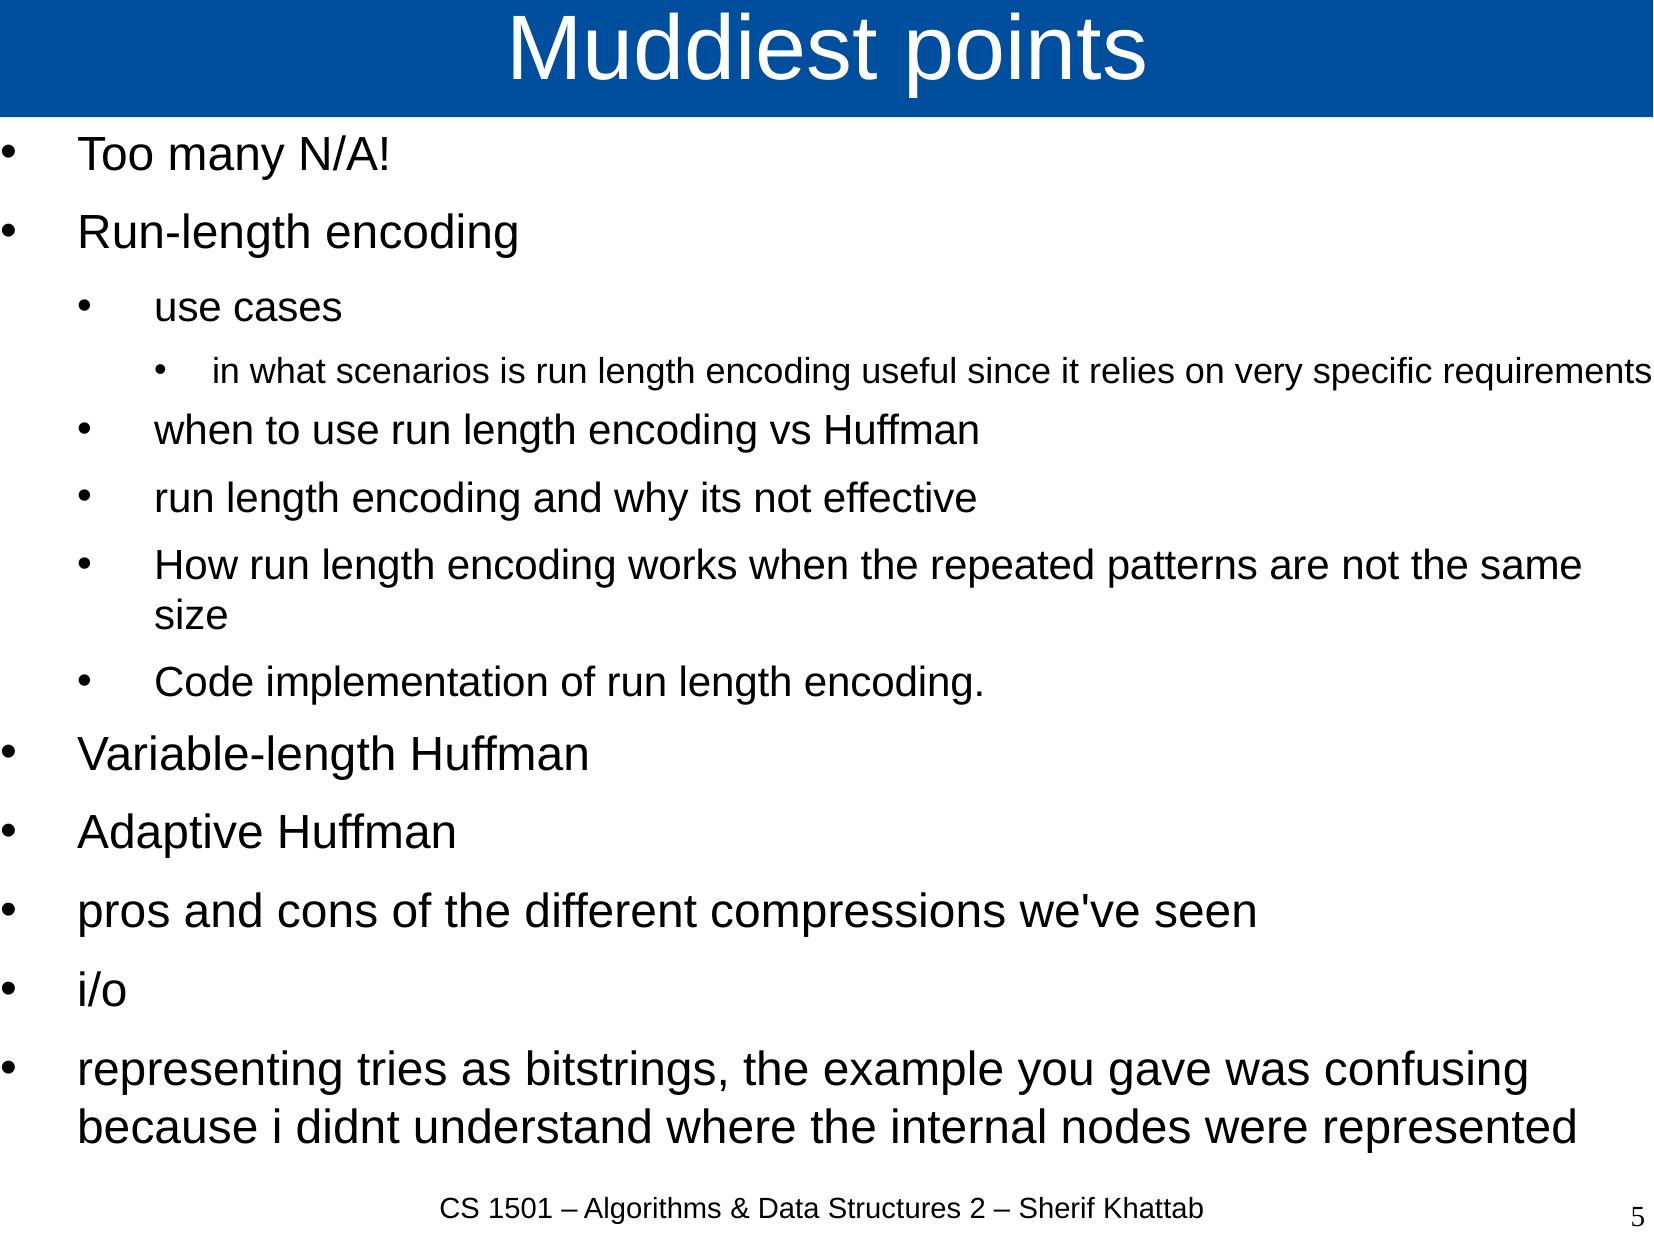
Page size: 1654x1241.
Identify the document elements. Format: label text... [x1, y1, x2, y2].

slide_number 5 [1265, 1199, 1646, 1241]
footer CS 1501 – Algorithms & Data Structures 2 – Sherif Khattab [407, 1191, 1238, 1241]
title Muddiest points [0, 0, 1654, 118]
list Too many N/A! Run-length encoding use cases in what scenarios is run length encoding useful since it relies on very specific requirements when to use run length encoding vs Huffman run length encoding and why its not effective How run length encoding works when the repeated patterns are not the same size Code implementation of run length encoding. Variable-length Huffman Adaptive Huffman pros and cons of the different compressions we've seen i/o representing tries as bitstrings, the example you gave was confusing because i didnt understand where the internal nodes were represented [0, 122, 1654, 1199]
